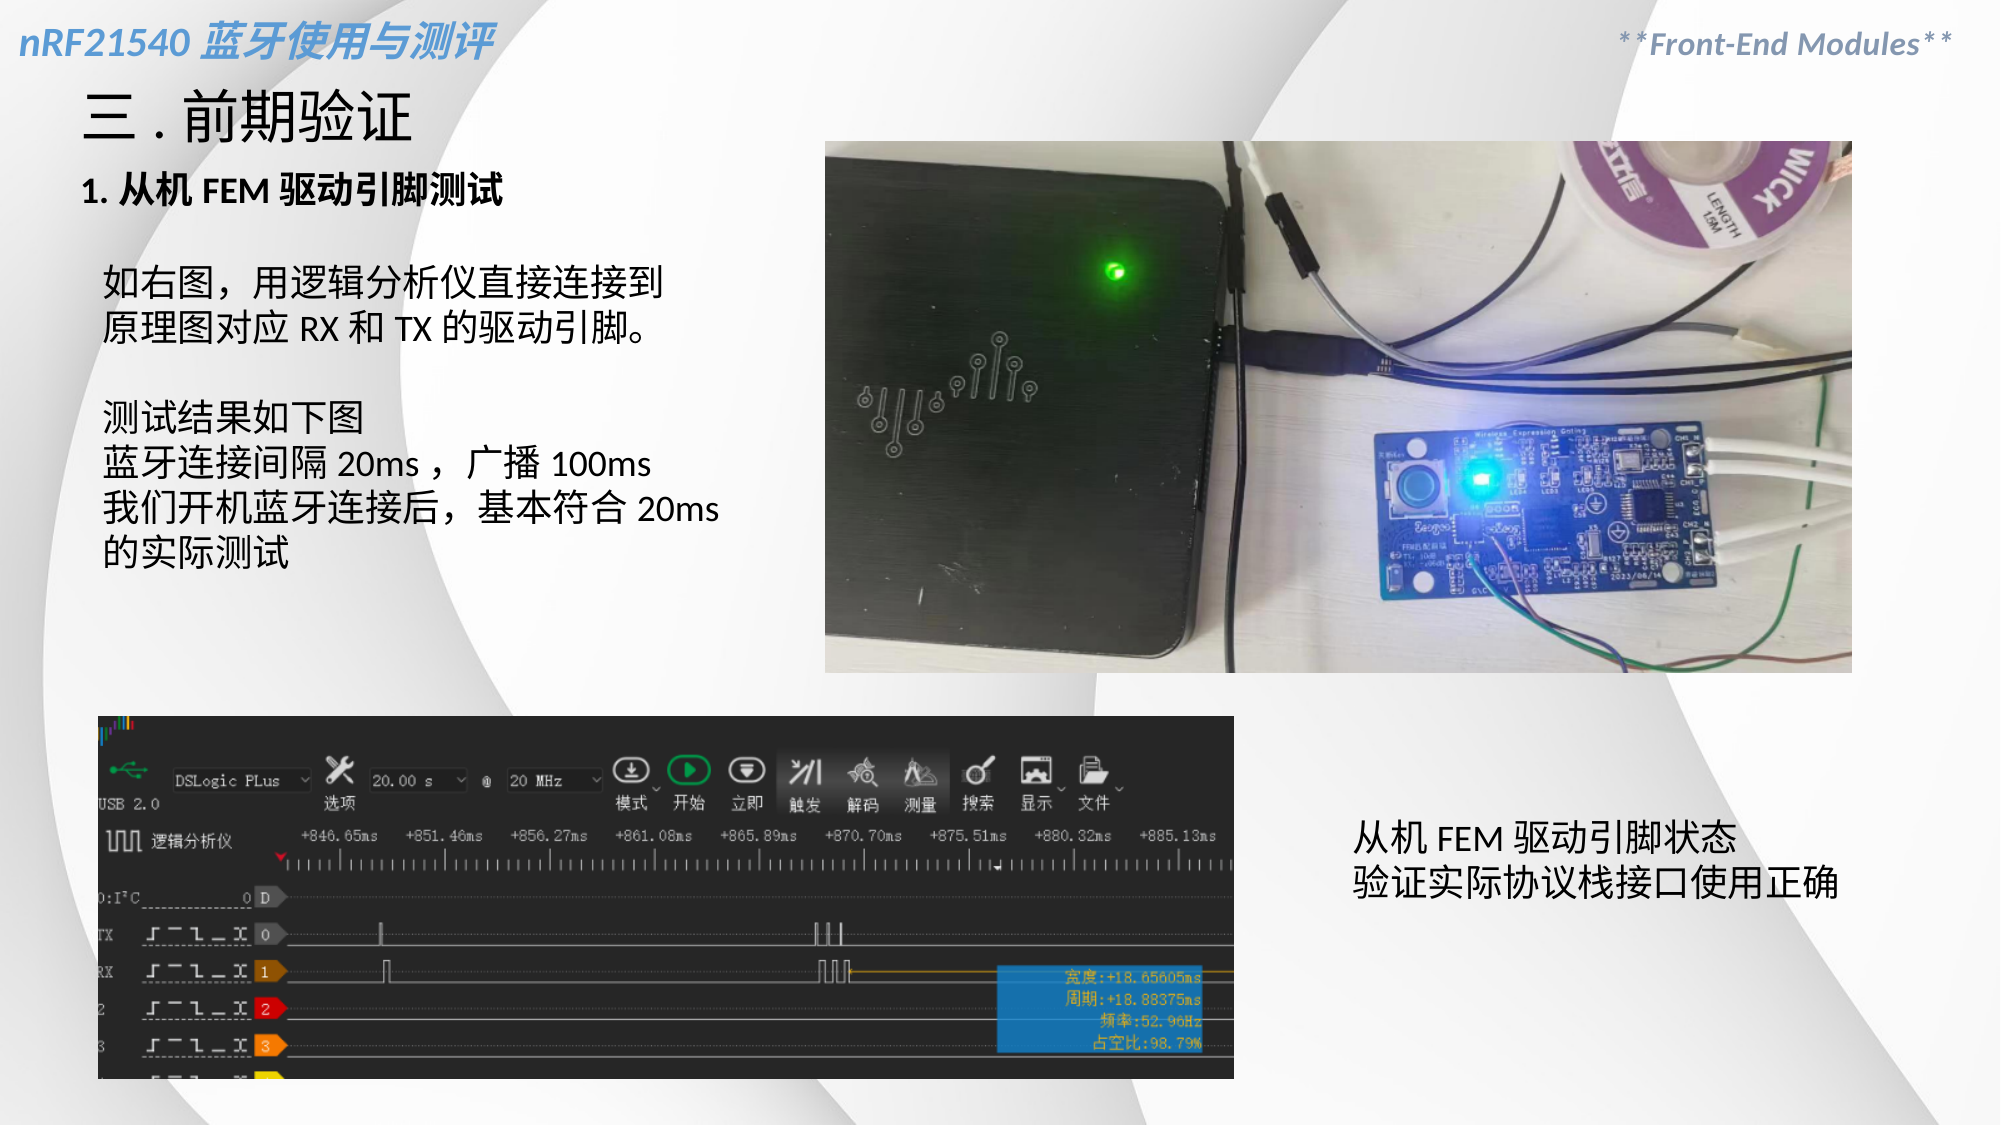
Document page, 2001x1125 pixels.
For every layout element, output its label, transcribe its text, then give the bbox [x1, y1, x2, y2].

text_box 从机FEM驱动引脚状态 验证实际协议栈接口使用正确 [1338, 806, 2000, 912]
text_box 1.从机FEM驱动引脚测试 [65, 158, 825, 218]
text_box 如右图，用逻辑分析仪直接连接到 原理图对应RX和TX的驱动引脚。 测试结果如下图 蓝牙连接间隔20ms，广播100ms 我们开机蓝牙连接后，基本符合20ms的实际测试 [88, 251, 755, 582]
text_box 三.前期验证 [65, 72, 1076, 158]
picture [0, 0, 2001, 1125]
title nRF21540蓝牙使用与测评 [0, 12, 511, 73]
